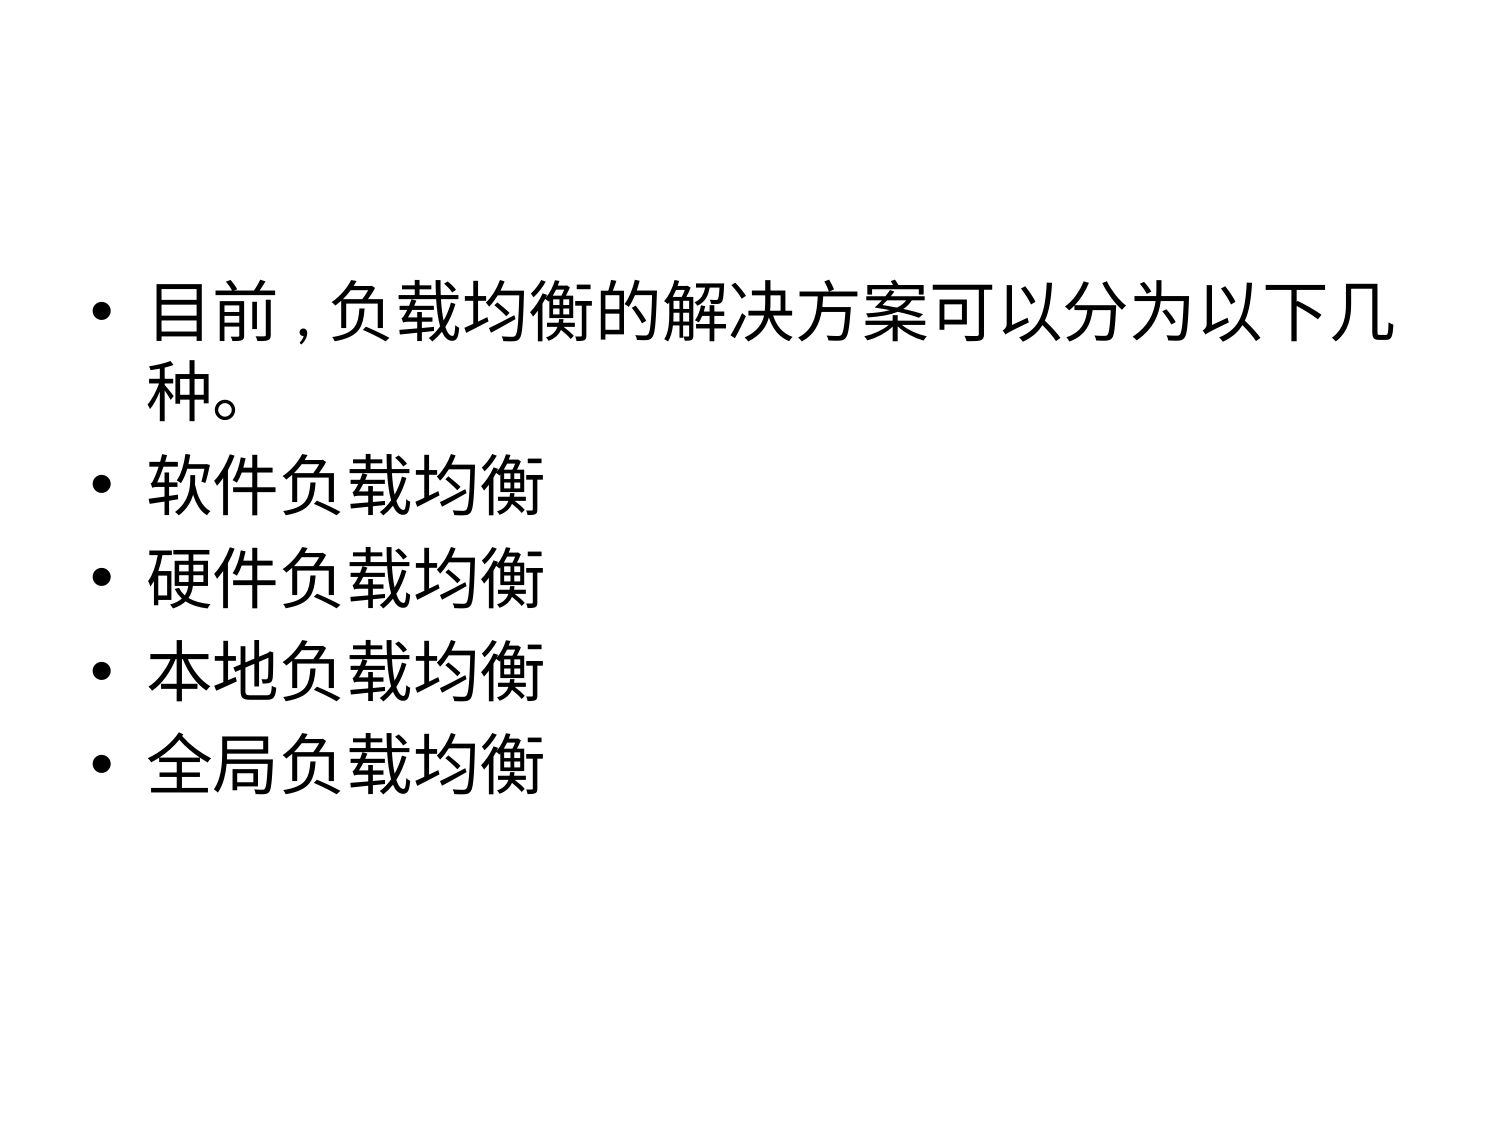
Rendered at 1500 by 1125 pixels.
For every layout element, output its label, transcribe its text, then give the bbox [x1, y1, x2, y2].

list 目前,负载均衡的解决方案可以分为以下几种。 软件负载均衡 硬件负载均衡 本地负载均衡 全局负载均衡 [75, 262, 1425, 1005]
